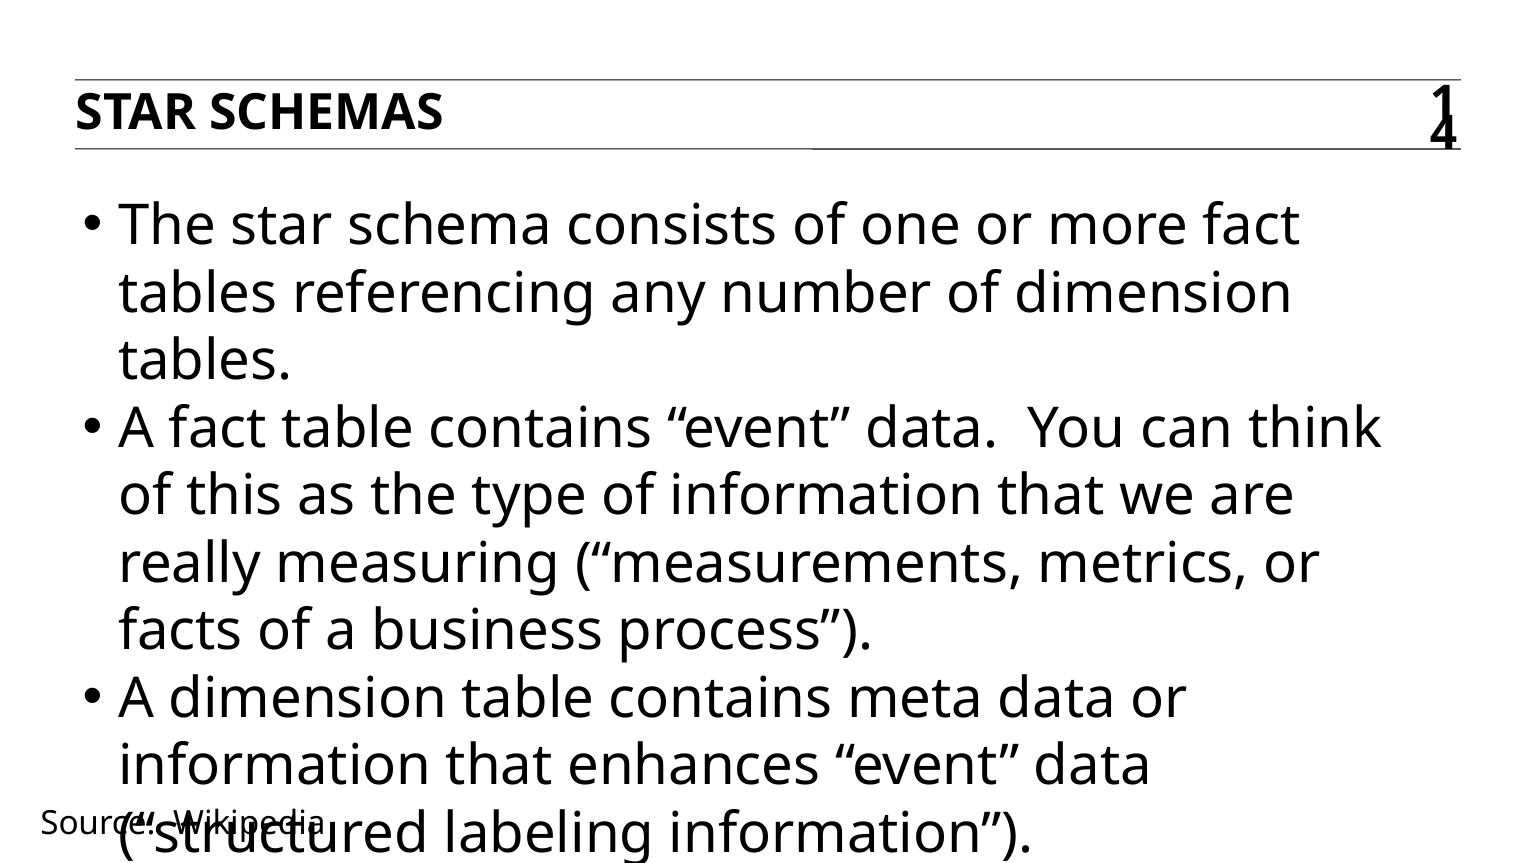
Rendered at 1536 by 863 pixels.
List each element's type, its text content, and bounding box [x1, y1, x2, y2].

text_box Source: Wikipedia [25, 793, 341, 849]
list Star Schemas [60, 81, 1231, 132]
slide_number 14 [1419, 86, 1461, 138]
text_box The star schema consists of one or more fact tables referencing any number of dimension tables. A fact table contains “event” data. You can think of this as the type of information that we are really measuring (“measurements, metrics, or facts of a business process”). A dimension table contains meta data or information that enhances “event” data (“structured labeling information”). [67, 181, 1451, 771]
